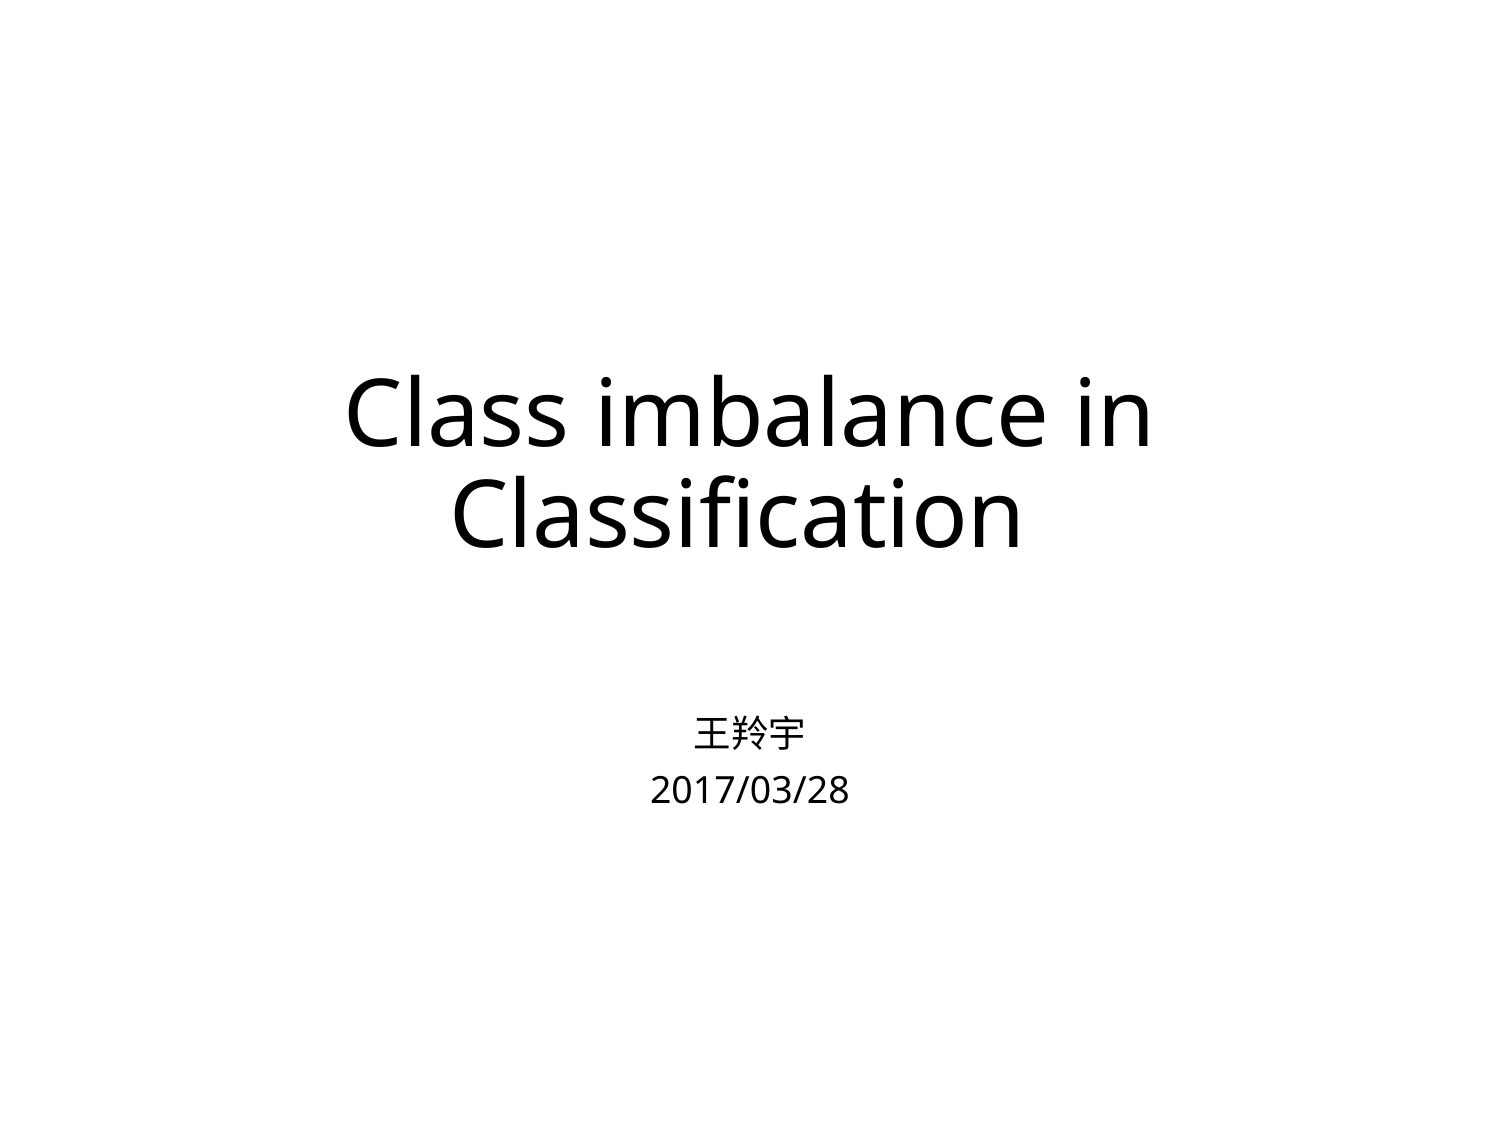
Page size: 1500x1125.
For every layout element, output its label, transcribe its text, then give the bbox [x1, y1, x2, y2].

subtitle 王羚宇 2017/03/28 [187, 590, 1313, 863]
title Class imbalance in Classification [187, 184, 1313, 576]
